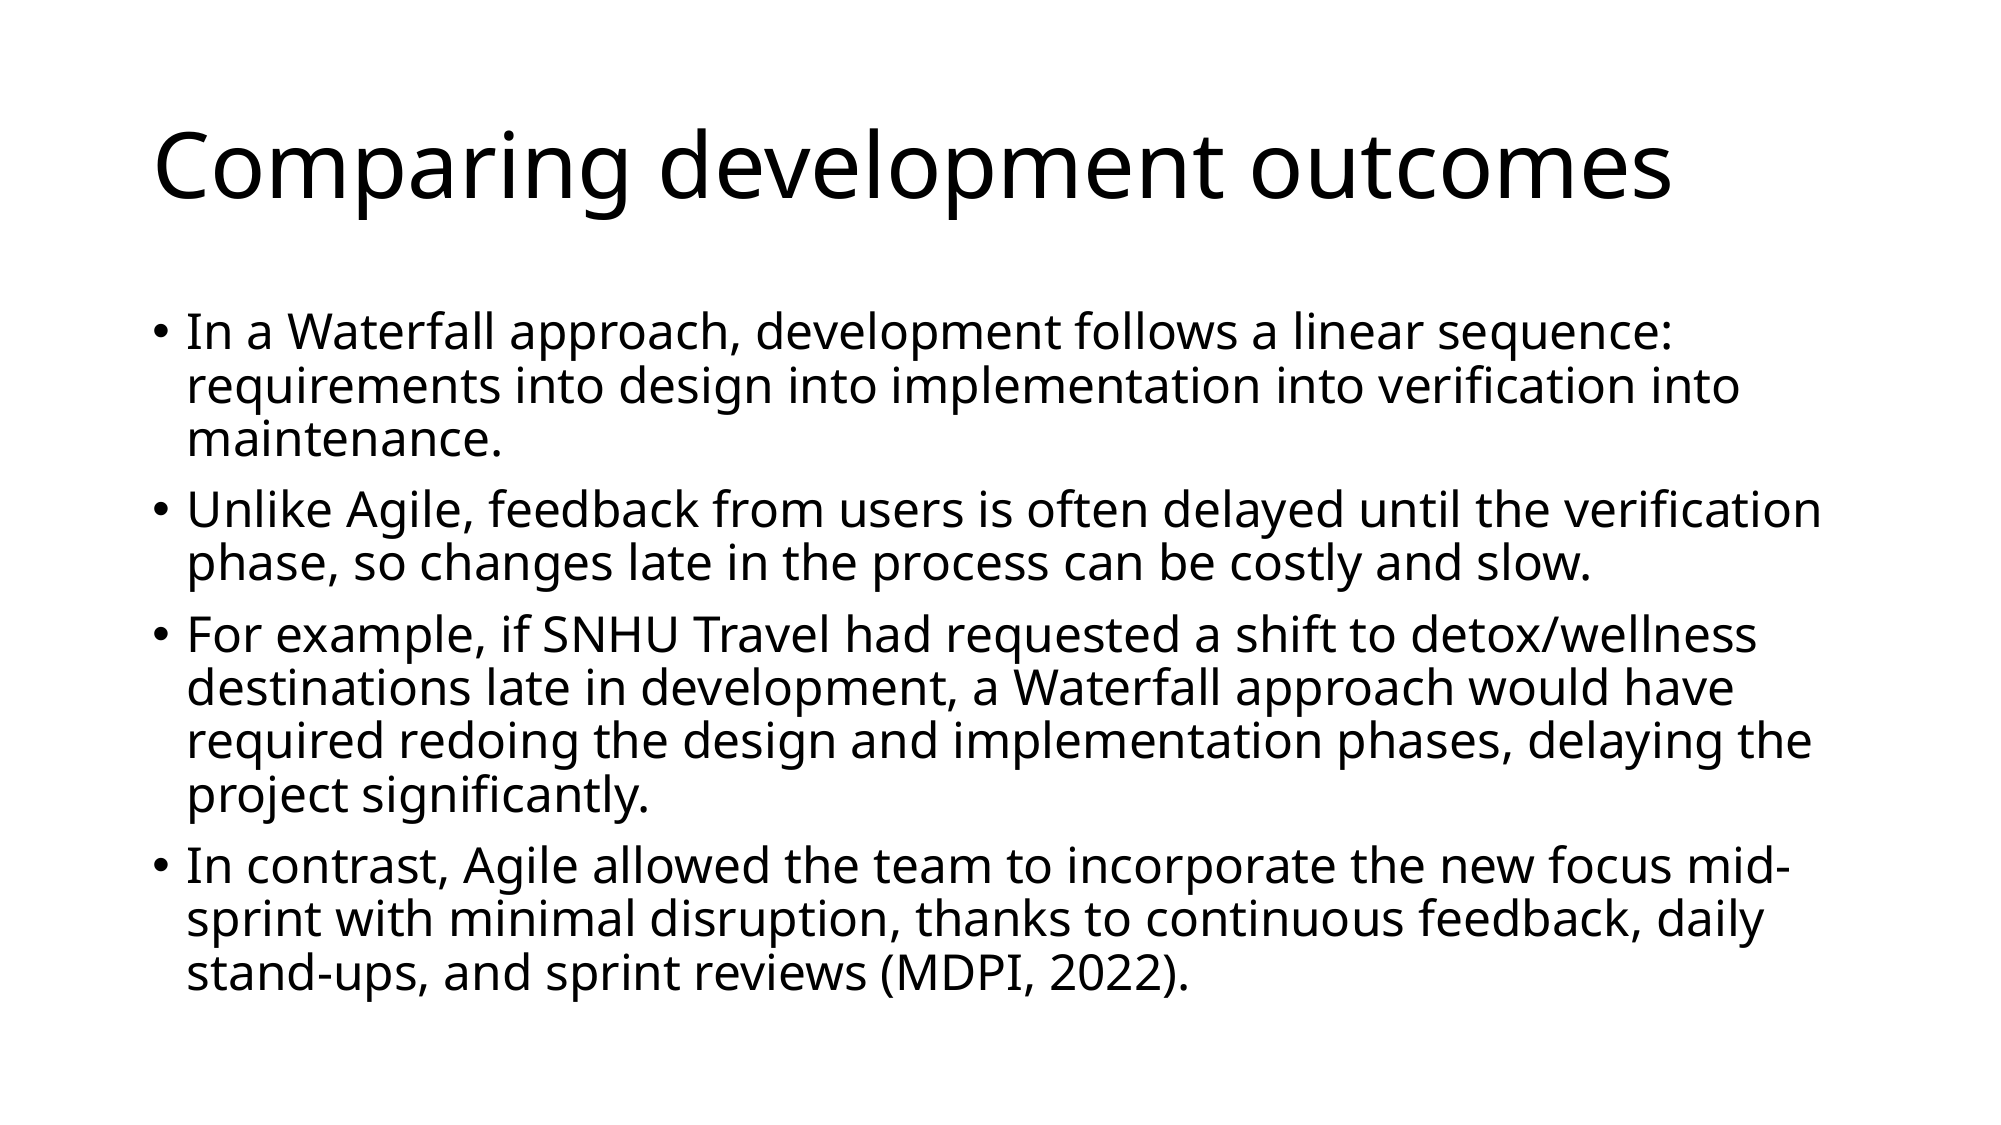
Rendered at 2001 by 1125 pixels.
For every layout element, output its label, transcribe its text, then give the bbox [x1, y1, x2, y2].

list In a Waterfall approach, development follows a linear sequence: requirements into design into implementation into verification into maintenance. Unlike Agile, feedback from users is often delayed until the verification phase, so changes late in the process can be costly and slow. For example, if SNHU Travel had requested a shift to detox/wellness destinations late in development, a Waterfall approach would have required redoing the design and implementation phases, delaying the project significantly. In contrast, Agile allowed the team to incorporate the new focus mid-sprint with minimal disruption, thanks to continuous feedback, daily stand-ups, and sprint reviews (MDPI, 2022). [137, 299, 1863, 1014]
title Comparing development outcomes [137, 59, 1863, 278]
